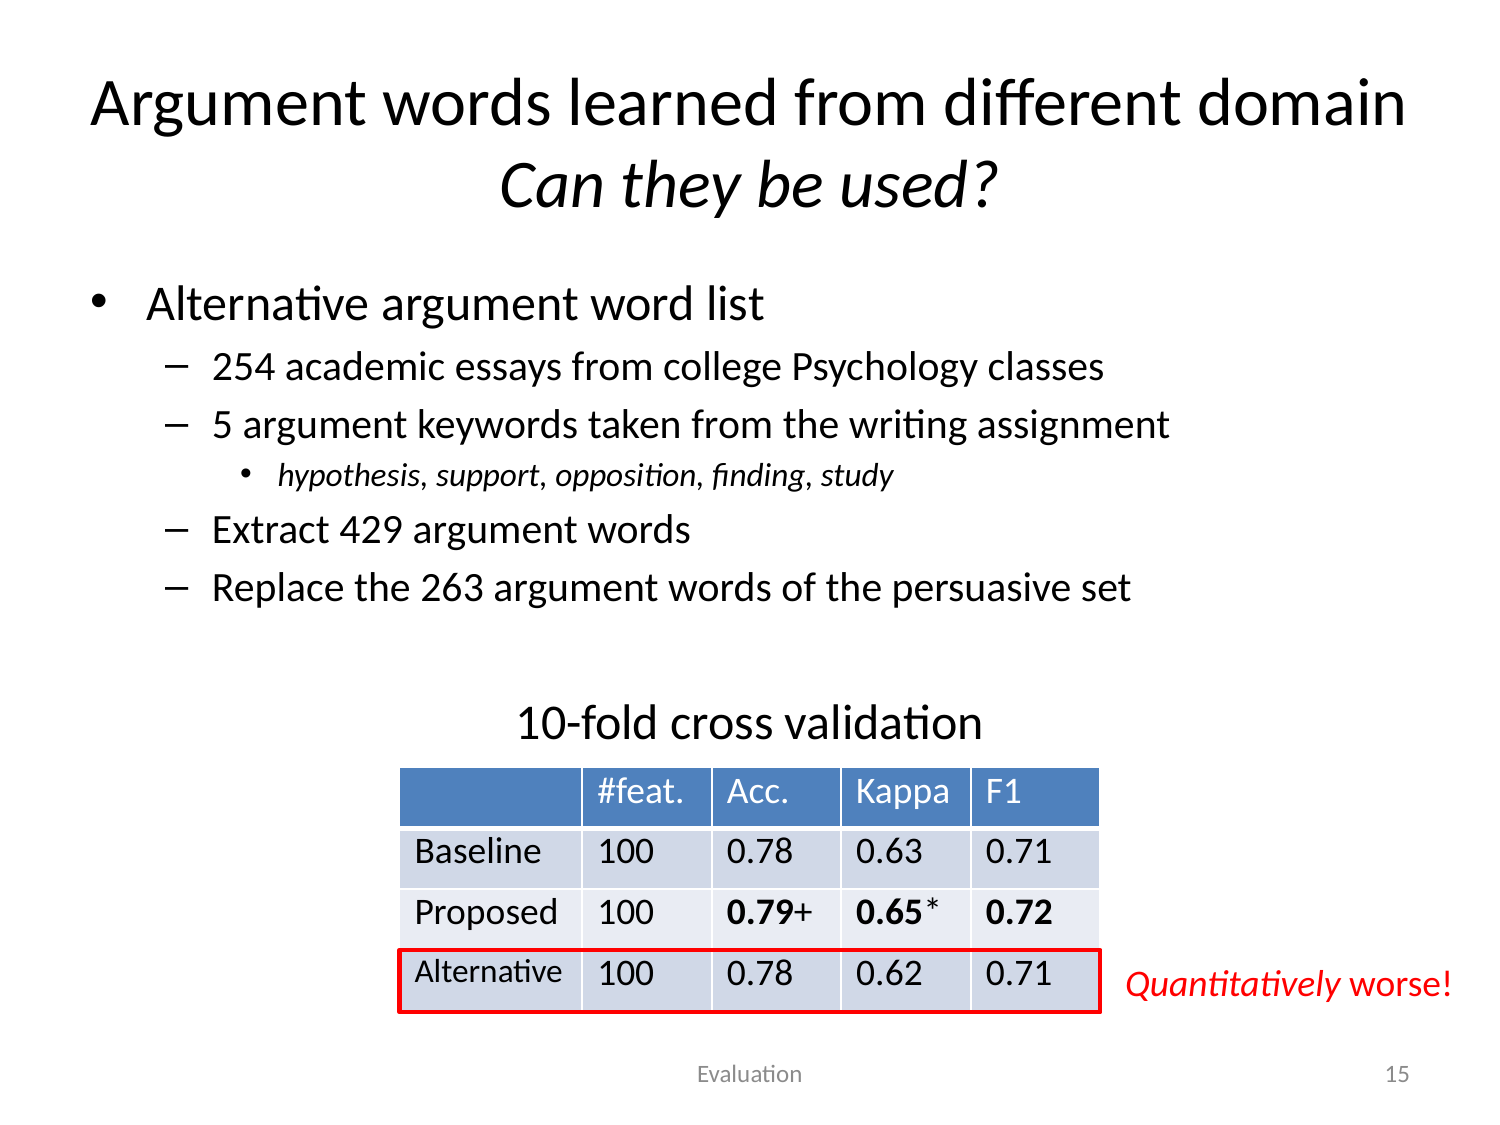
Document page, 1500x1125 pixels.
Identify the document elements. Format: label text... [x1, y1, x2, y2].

text_box [397, 948, 1102, 1014]
table_header #feat. [583, 768, 711, 826]
text_box Quantitatively worse! [1125, 958, 1475, 1004]
table_header [400, 768, 581, 826]
table_cell 0.65* [842, 890, 970, 948]
footer Evaluation [512, 1042, 988, 1103]
table_header F1 [972, 768, 1099, 826]
table_cell 0.71 [972, 831, 1099, 888]
slide_number 15 [1074, 1042, 1425, 1103]
list Alternative argument word list 254 academic essays from college Psychology classes 5 argument keywords taken from the writing assignment hypothesis, support, opposition, finding, study Extract 429 argument words Replace the 263 argument words of the persuasive set [75, 262, 1425, 1005]
table_header Kappa [842, 768, 970, 826]
text_box 10-fold cross validation [501, 682, 999, 758]
table_cell 100 [583, 831, 711, 888]
table_cell 0.78 [713, 831, 840, 888]
table_cell 0.63 [842, 831, 970, 888]
table_cell 0.72 [972, 890, 1099, 948]
title Argument words learned from different domain Can they be used? [75, 45, 1425, 233]
table_cell Proposed [400, 890, 581, 948]
table_cell Baseline [400, 831, 581, 888]
table_header Acc. [713, 768, 840, 826]
table_cell 100 [583, 890, 711, 948]
table_cell 0.79+ [713, 890, 840, 948]
